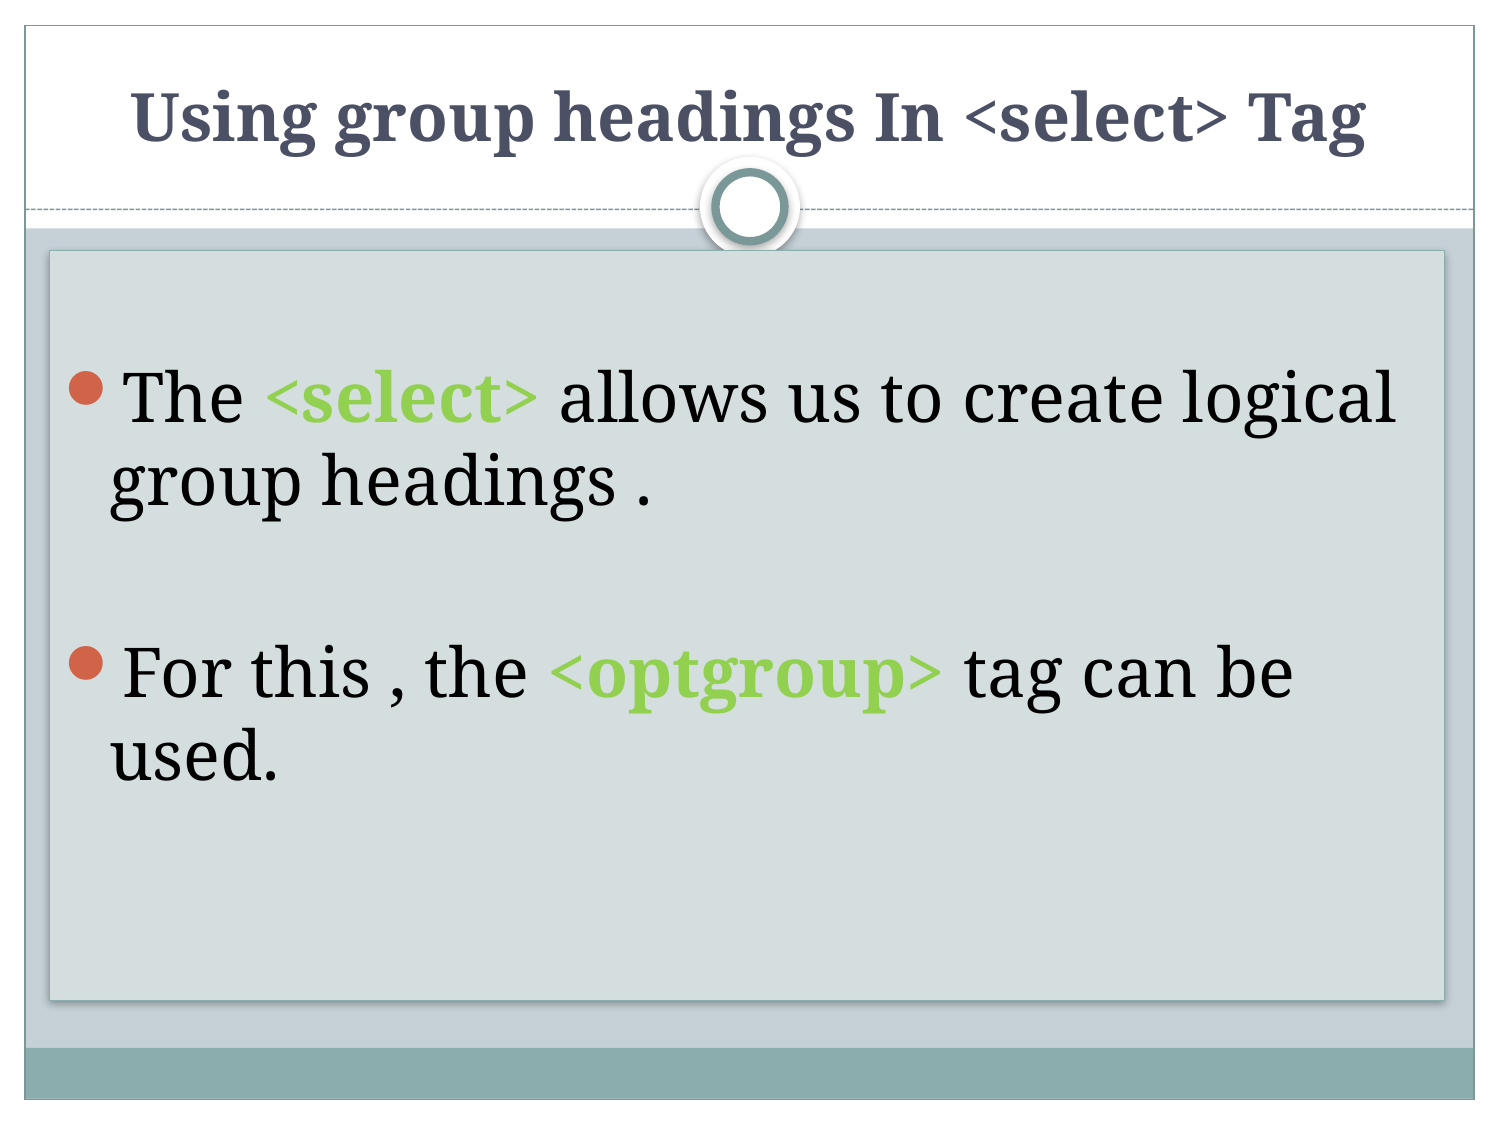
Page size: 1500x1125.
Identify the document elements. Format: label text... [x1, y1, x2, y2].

list The <select> allows us to create logical group headings . For this , the <optgroup> tag can be used. [49, 250, 1445, 1001]
title Using group headings In <select> Tag [49, 37, 1450, 162]
